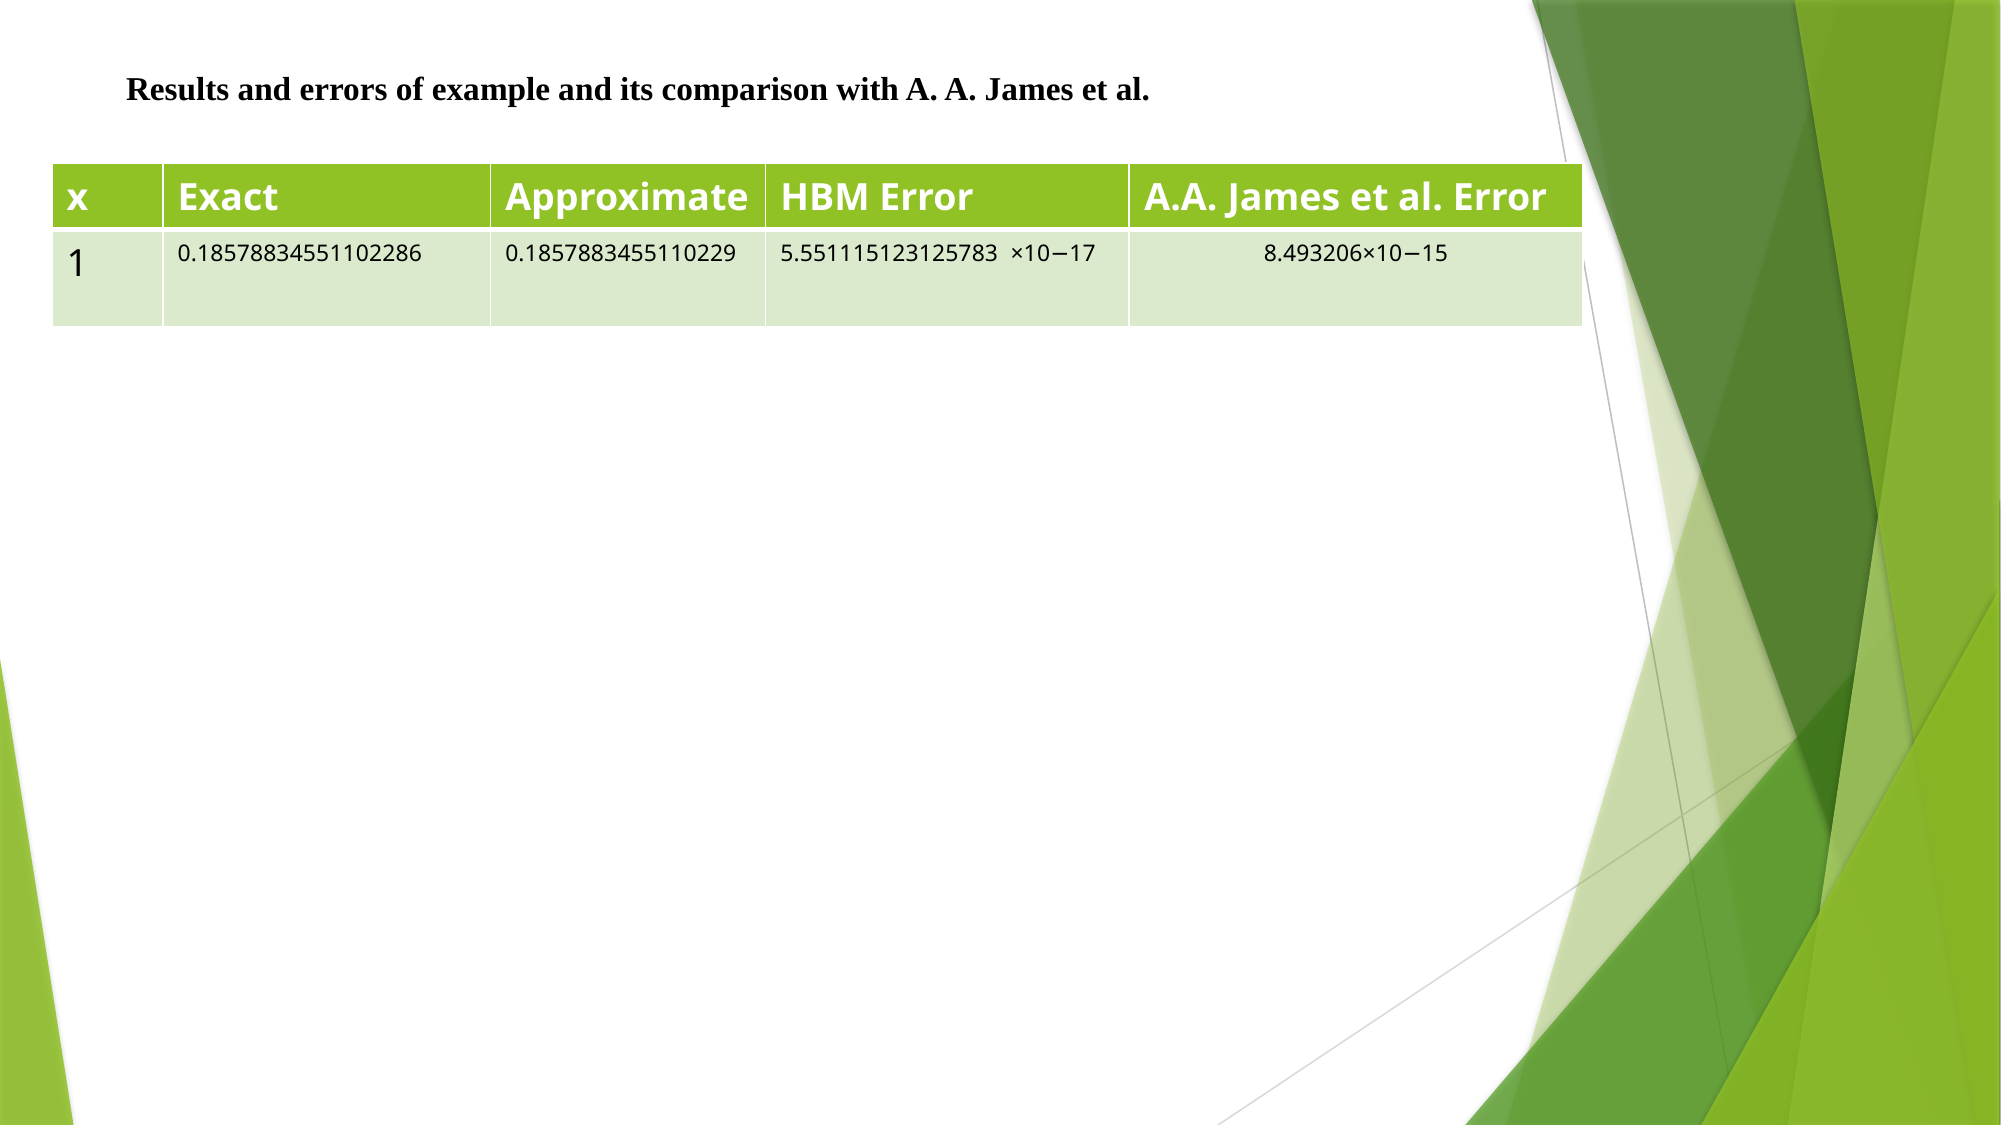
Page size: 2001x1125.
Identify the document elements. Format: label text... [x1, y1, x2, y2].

table_header A.A. James et al. Error [1130, 164, 1582, 227]
table_cell 1 [53, 232, 162, 326]
table_cell 0.1857883455110229 [491, 232, 765, 326]
table_header HBM Error [766, 164, 1128, 227]
table_header x [53, 164, 162, 227]
table_header Approximate [491, 164, 765, 227]
title Results and errors of example and its comparison with A. A. James et al. [111, 59, 1522, 126]
table_cell 5.551115123125783 ×10−17 [766, 232, 1128, 326]
table_cell 0.18578834551102286 [164, 232, 490, 326]
table_cell 8.493206×10−15 [1130, 232, 1582, 326]
table_header Exact [164, 164, 490, 227]
